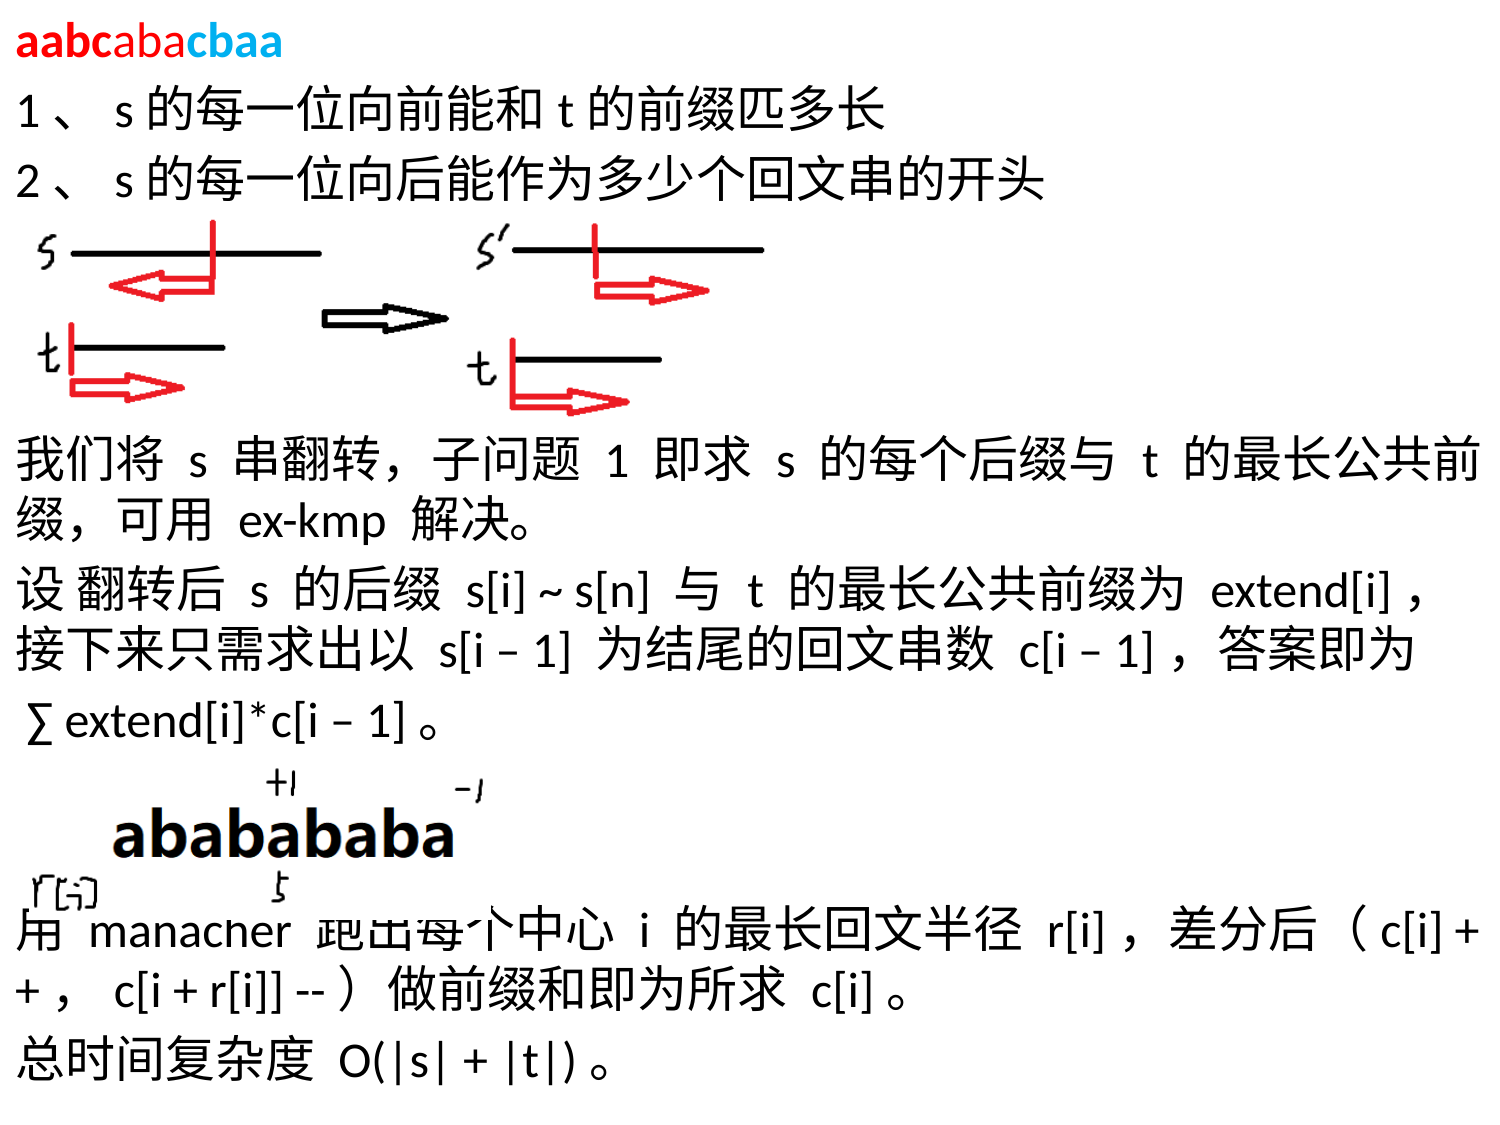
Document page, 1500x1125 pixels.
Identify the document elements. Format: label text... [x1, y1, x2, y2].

picture [27, 207, 775, 433]
picture [29, 763, 491, 921]
list aabcabacbaa 1、s的每一位向前能和t的前缀匹多长 2、s的每一位向后能作为多少个回文串的开头 我们将 s 串翻转，子问题 1 即求 s 的每个后缀与 t 的最长公共前缀，可用 ex-kmp 解决。 设 翻转后 s 的后缀 s[i] ~ s[n] 与 t 的最长公共前缀为 extend[i]，接下来只需求出以 s[i – 1] 为结尾的回文串数 c[i – 1]，答案即为 ∑ extend[i]*c[i – 1]。 用 manacher 跑出每个中心 i 的最长回文半径 r[i]，差分后（c[i] ++，c[i + r[i]] --）做前缀和即为所求 c[i]。 总时间复杂度 O(|s| + |t|)。 [0, 0, 1500, 1125]
